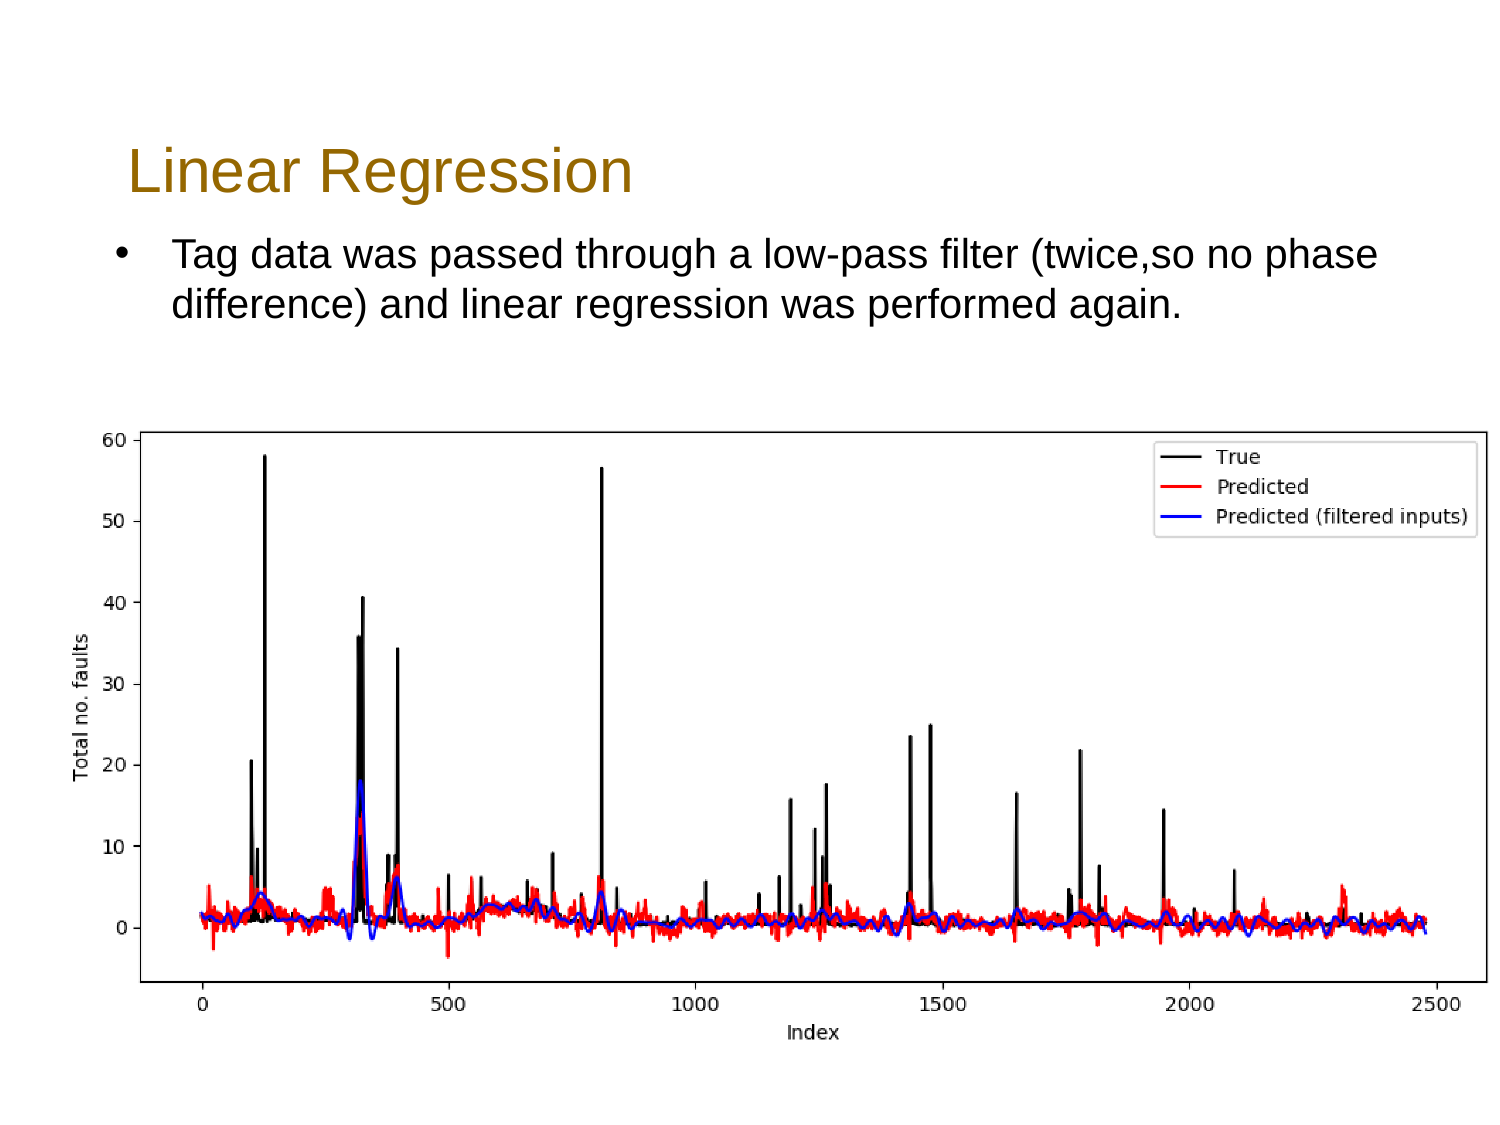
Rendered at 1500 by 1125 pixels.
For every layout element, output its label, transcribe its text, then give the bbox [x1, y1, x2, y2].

title Linear Regression [112, 62, 1388, 213]
picture [0, 396, 1500, 1054]
text_box Tag data was passed through a low-pass filter (twice,so no phase difference) and linear regression was performed again. [100, 219, 1459, 335]
